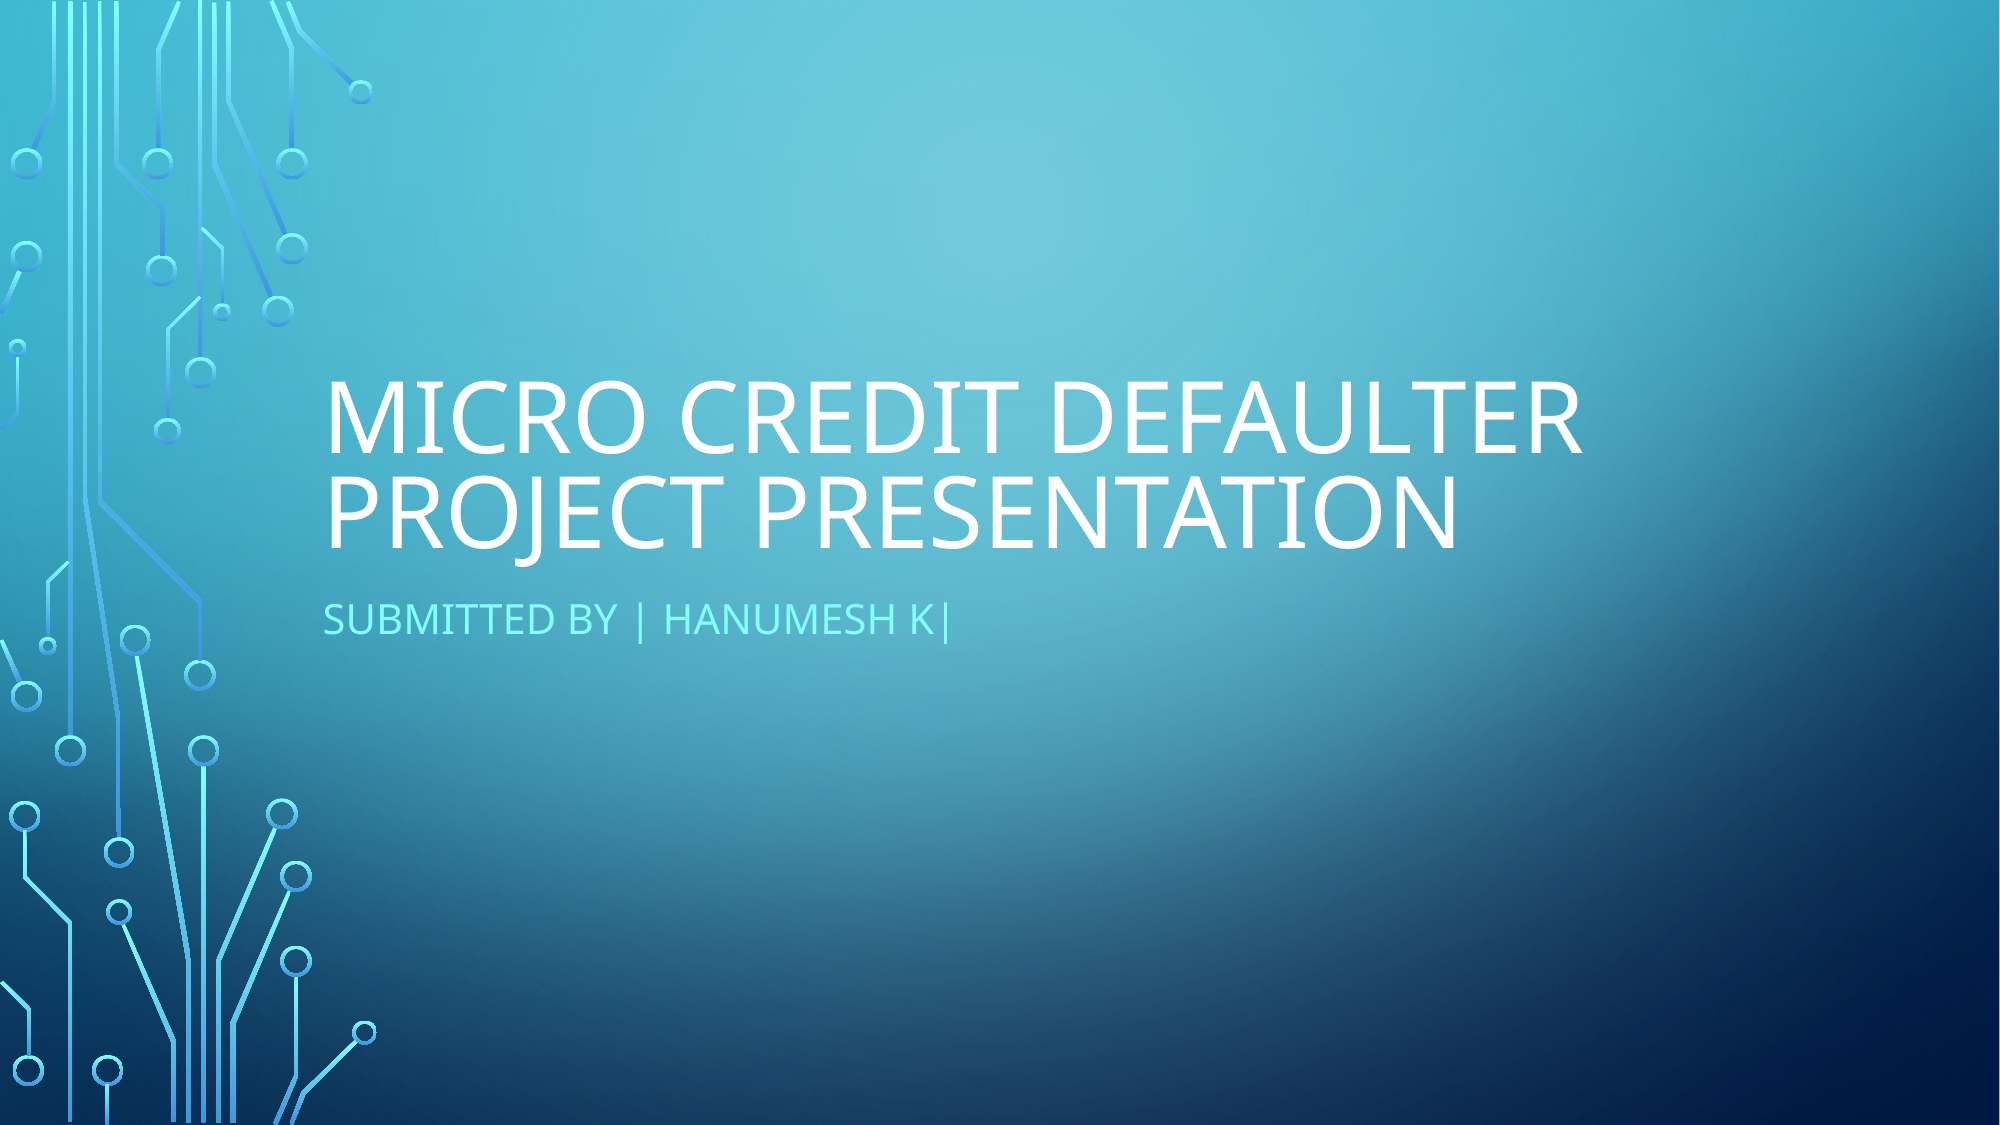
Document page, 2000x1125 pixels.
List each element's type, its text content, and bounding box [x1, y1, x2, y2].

title Micro Credit Defaulter Project Presentation [307, 184, 1750, 576]
subtitle Submitted By | HANUMESH K| [307, 590, 1750, 863]
